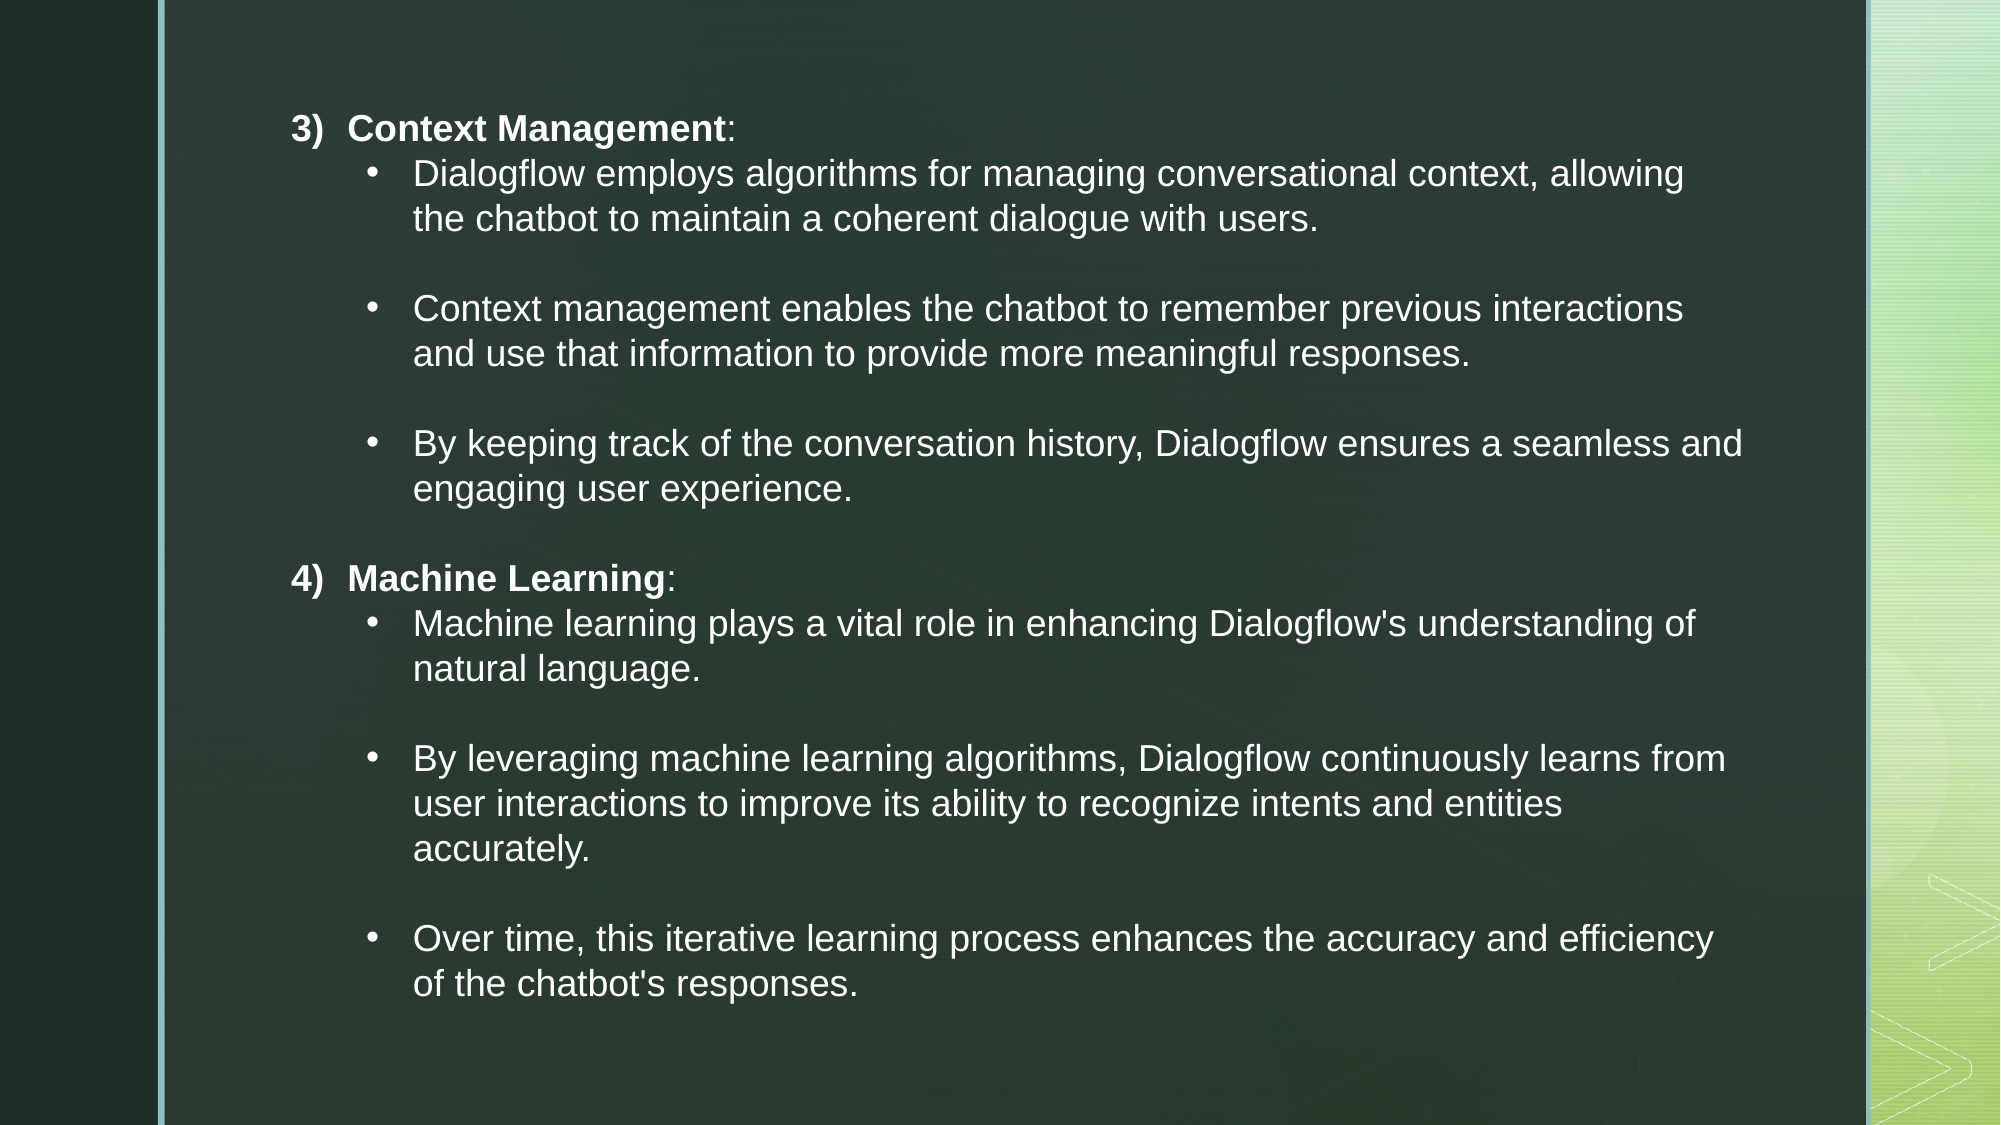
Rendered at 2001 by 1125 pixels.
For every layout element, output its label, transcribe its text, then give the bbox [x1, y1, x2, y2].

text_box Context Management: Dialogflow employs algorithms for managing conversational context, allowing the chatbot to maintain a coherent dialogue with users. Context management enables the chatbot to remember previous interactions and use that information to provide more meaningful responses. By keeping track of the conversation history, Dialogflow ensures a seamless and engaging user experience. Machine Learning: Machine learning plays a vital role in enhancing Dialogflow's understanding of natural language. By leveraging machine learning algorithms, Dialogflow continuously learns from user interactions to improve its ability to recognize intents and entities accurately. Over time, this iterative learning process enhances the accuracy and efficiency of the chatbot's responses. [276, 96, 1759, 1011]
picture [1871, 0, 2001, 1125]
